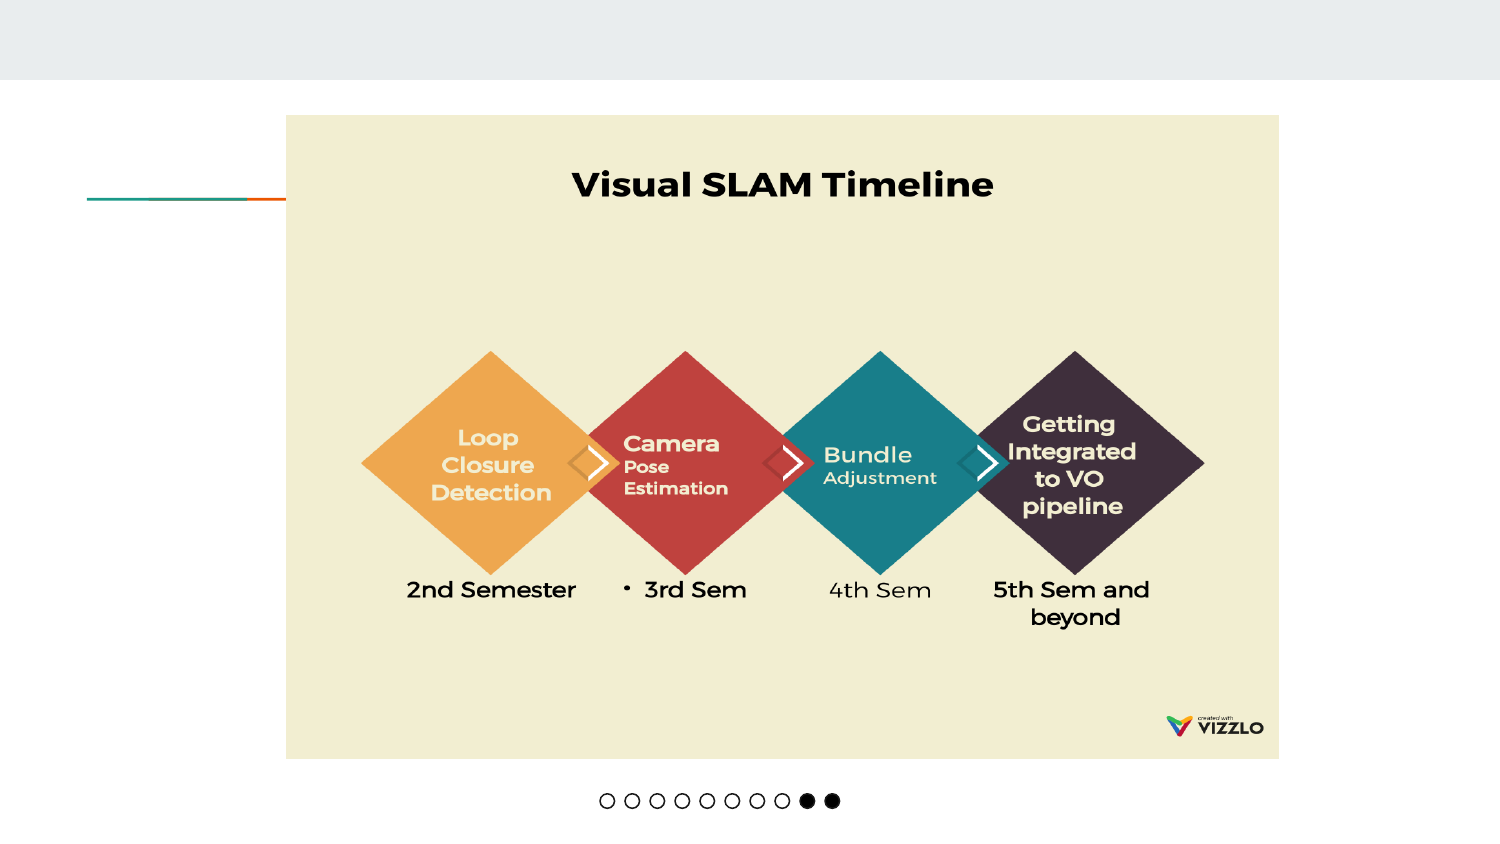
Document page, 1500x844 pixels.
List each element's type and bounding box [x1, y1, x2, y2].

text_box [675, 793, 690, 809]
text_box [774, 793, 790, 809]
text_box [725, 793, 740, 809]
text_box [800, 793, 815, 809]
text_box [650, 793, 665, 809]
text_box [624, 793, 640, 809]
text_box [750, 793, 765, 809]
text_box [825, 793, 840, 809]
text_box [600, 793, 615, 809]
text_box [699, 793, 715, 809]
picture [286, 114, 1279, 759]
